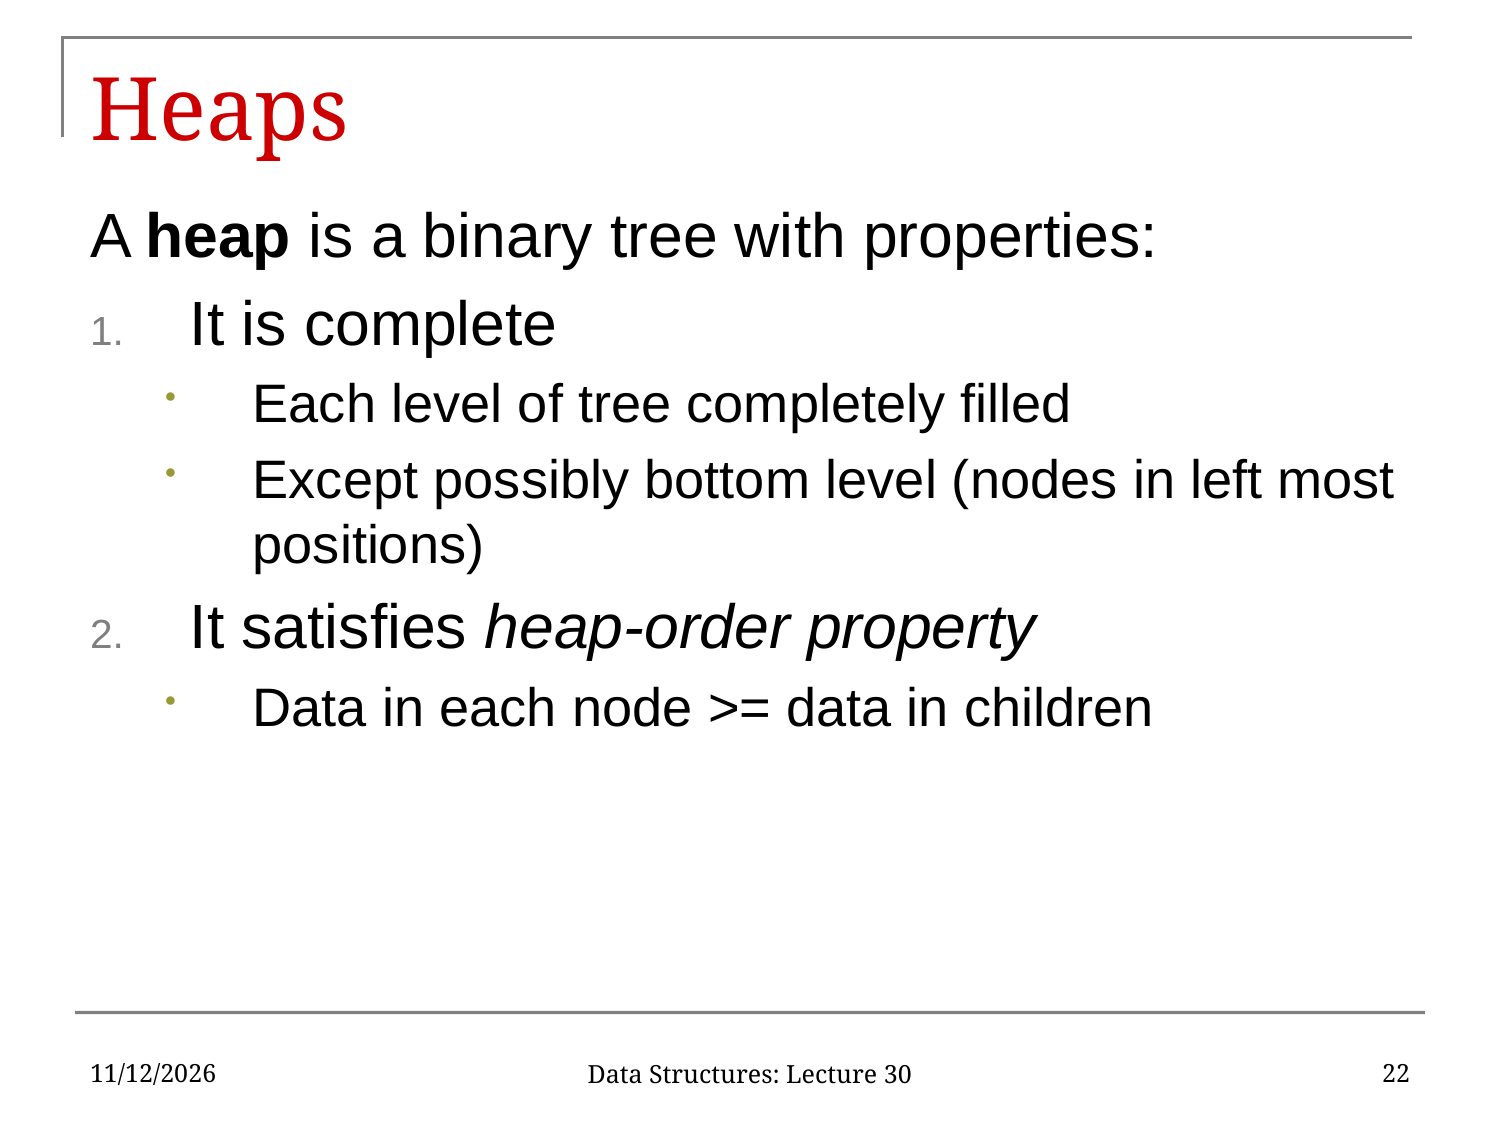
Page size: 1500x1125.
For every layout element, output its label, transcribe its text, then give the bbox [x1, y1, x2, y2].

title Heaps [75, 45, 1425, 163]
slide_number 22 [1074, 1023, 1426, 1100]
footer Data Structures: Lecture 30 [512, 1024, 988, 1101]
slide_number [74, 1023, 426, 1100]
list A heap is a binary tree with properties: It is complete Each level of tree completely filled Except possibly bottom level (nodes in left most positions) It satisfies heap-order property Data in each node >= data in children [75, 187, 1425, 1006]
